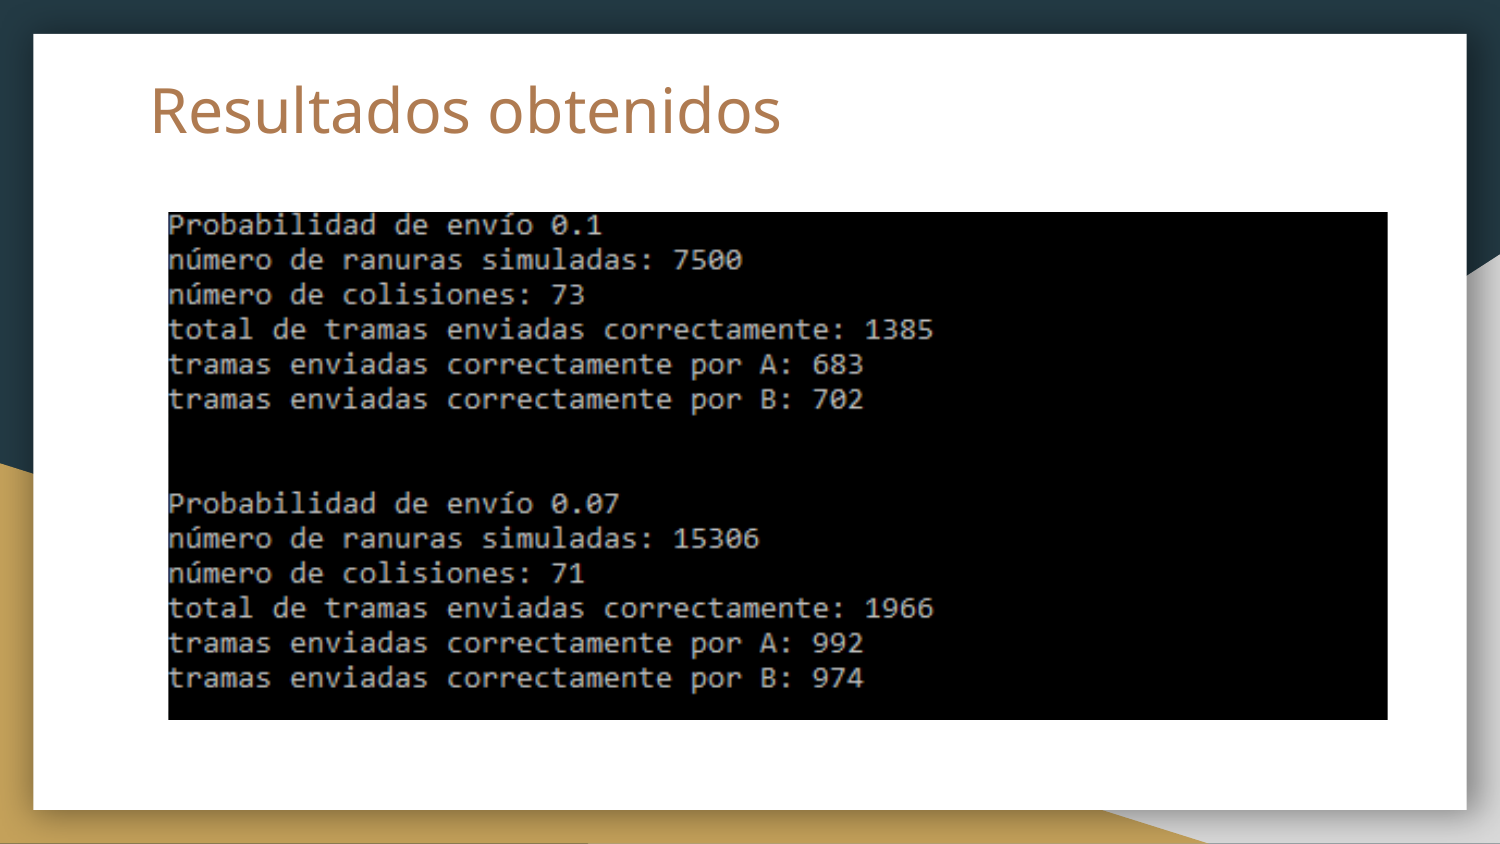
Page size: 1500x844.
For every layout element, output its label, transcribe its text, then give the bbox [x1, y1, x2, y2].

picture [167, 211, 1388, 720]
title Resultados obtenidos [134, 55, 1366, 213]
